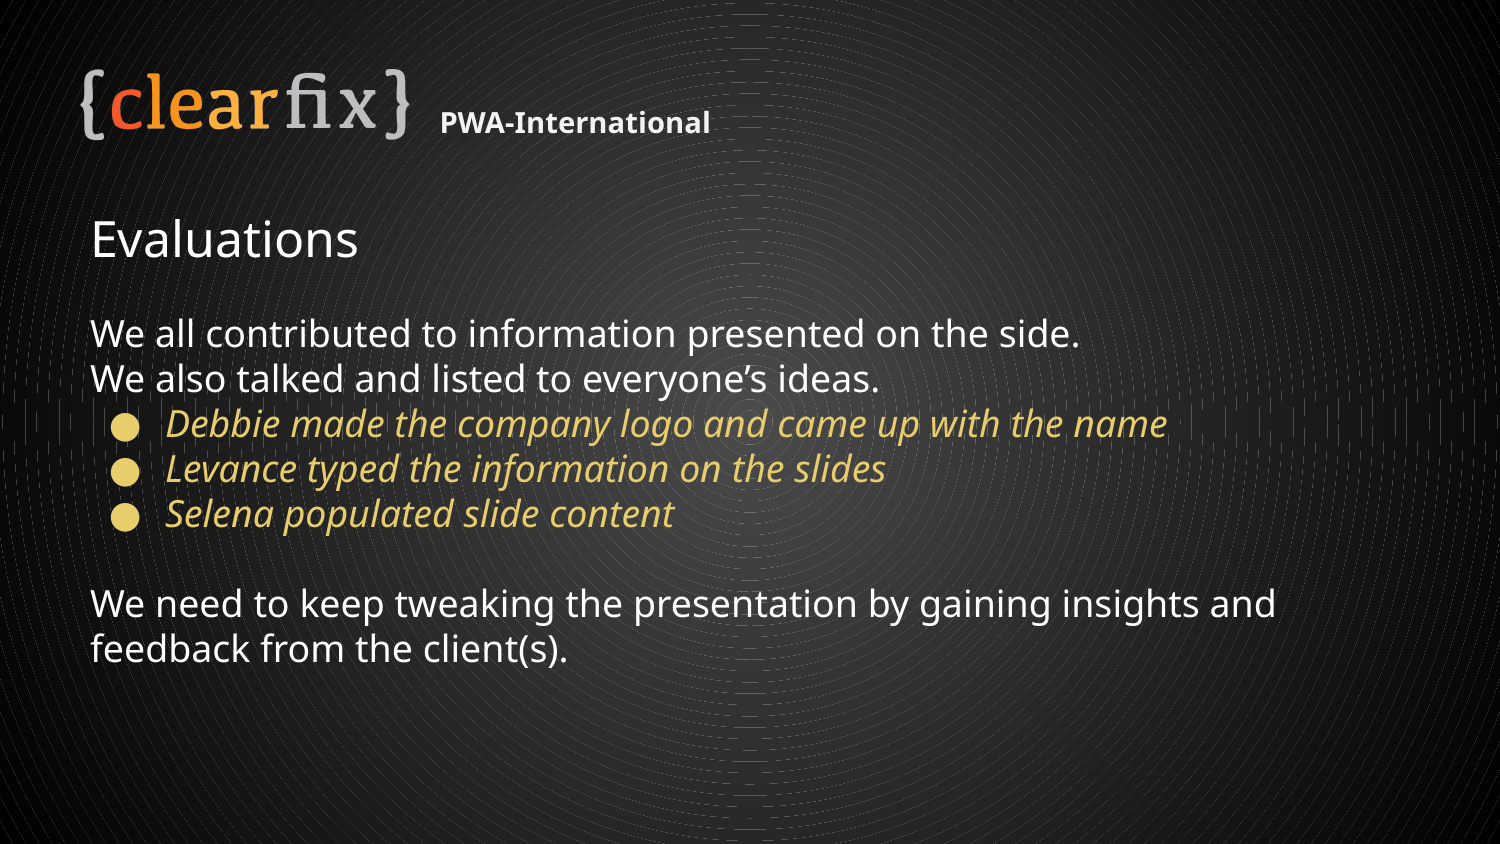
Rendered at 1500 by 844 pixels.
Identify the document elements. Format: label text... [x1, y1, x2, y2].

picture [75, 62, 414, 146]
title Evaluations [75, 167, 1425, 295]
text_box PWA-International [424, 89, 1191, 216]
list We all contributed to information presented on the side. We also talked and listed to everyone’s ideas. Debbie made the company logo and came up with the name Levance typed the information on the slides Selena populated slide content We need to keep tweaking the presentation by gaining insights and feedback from the client(s). [75, 295, 1425, 758]
